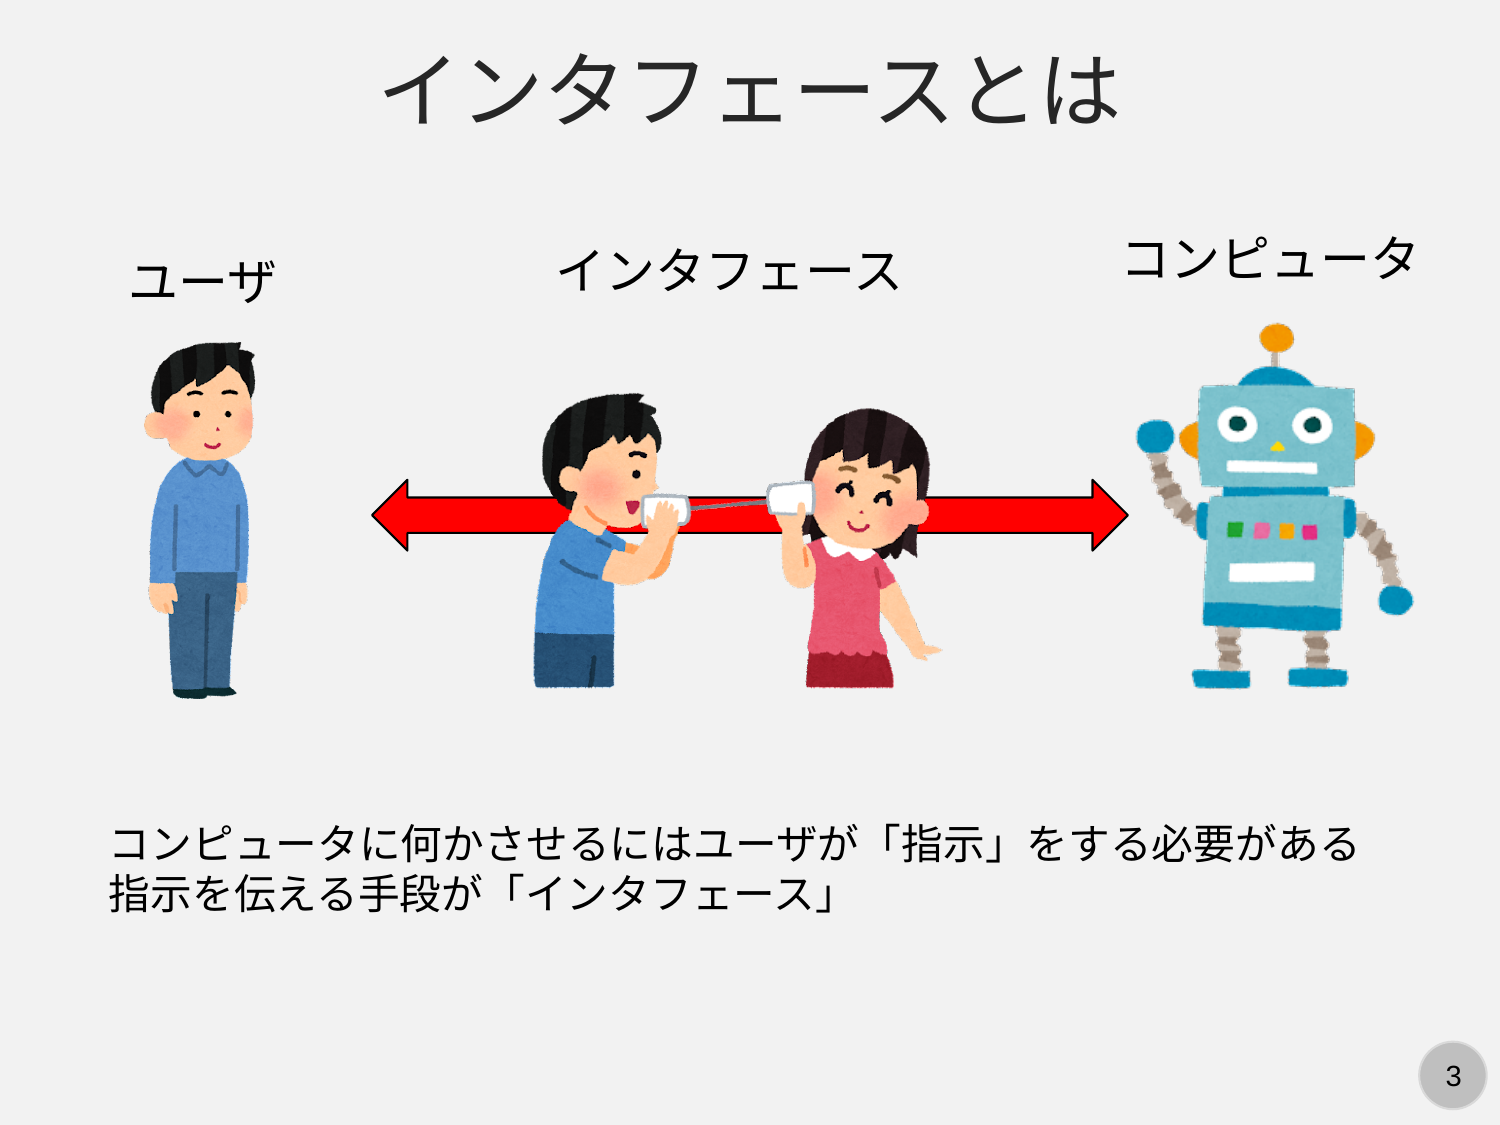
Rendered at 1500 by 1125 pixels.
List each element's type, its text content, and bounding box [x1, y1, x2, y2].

text_box コンピュータ [1106, 219, 1436, 295]
picture [1116, 314, 1436, 704]
picture [64, 338, 334, 705]
text_box [371, 478, 513, 552]
text_box [954, 478, 1116, 552]
text_box ユーザ [113, 243, 293, 319]
text_box コンピュータに何かさせるにはユーザが「指示」をする必要がある 指示を伝える手段が「インタフェース」 [93, 810, 1376, 926]
picture [513, 385, 954, 702]
text_box インタフェース [540, 231, 918, 307]
list インタフェースとは [0, 31, 1500, 155]
